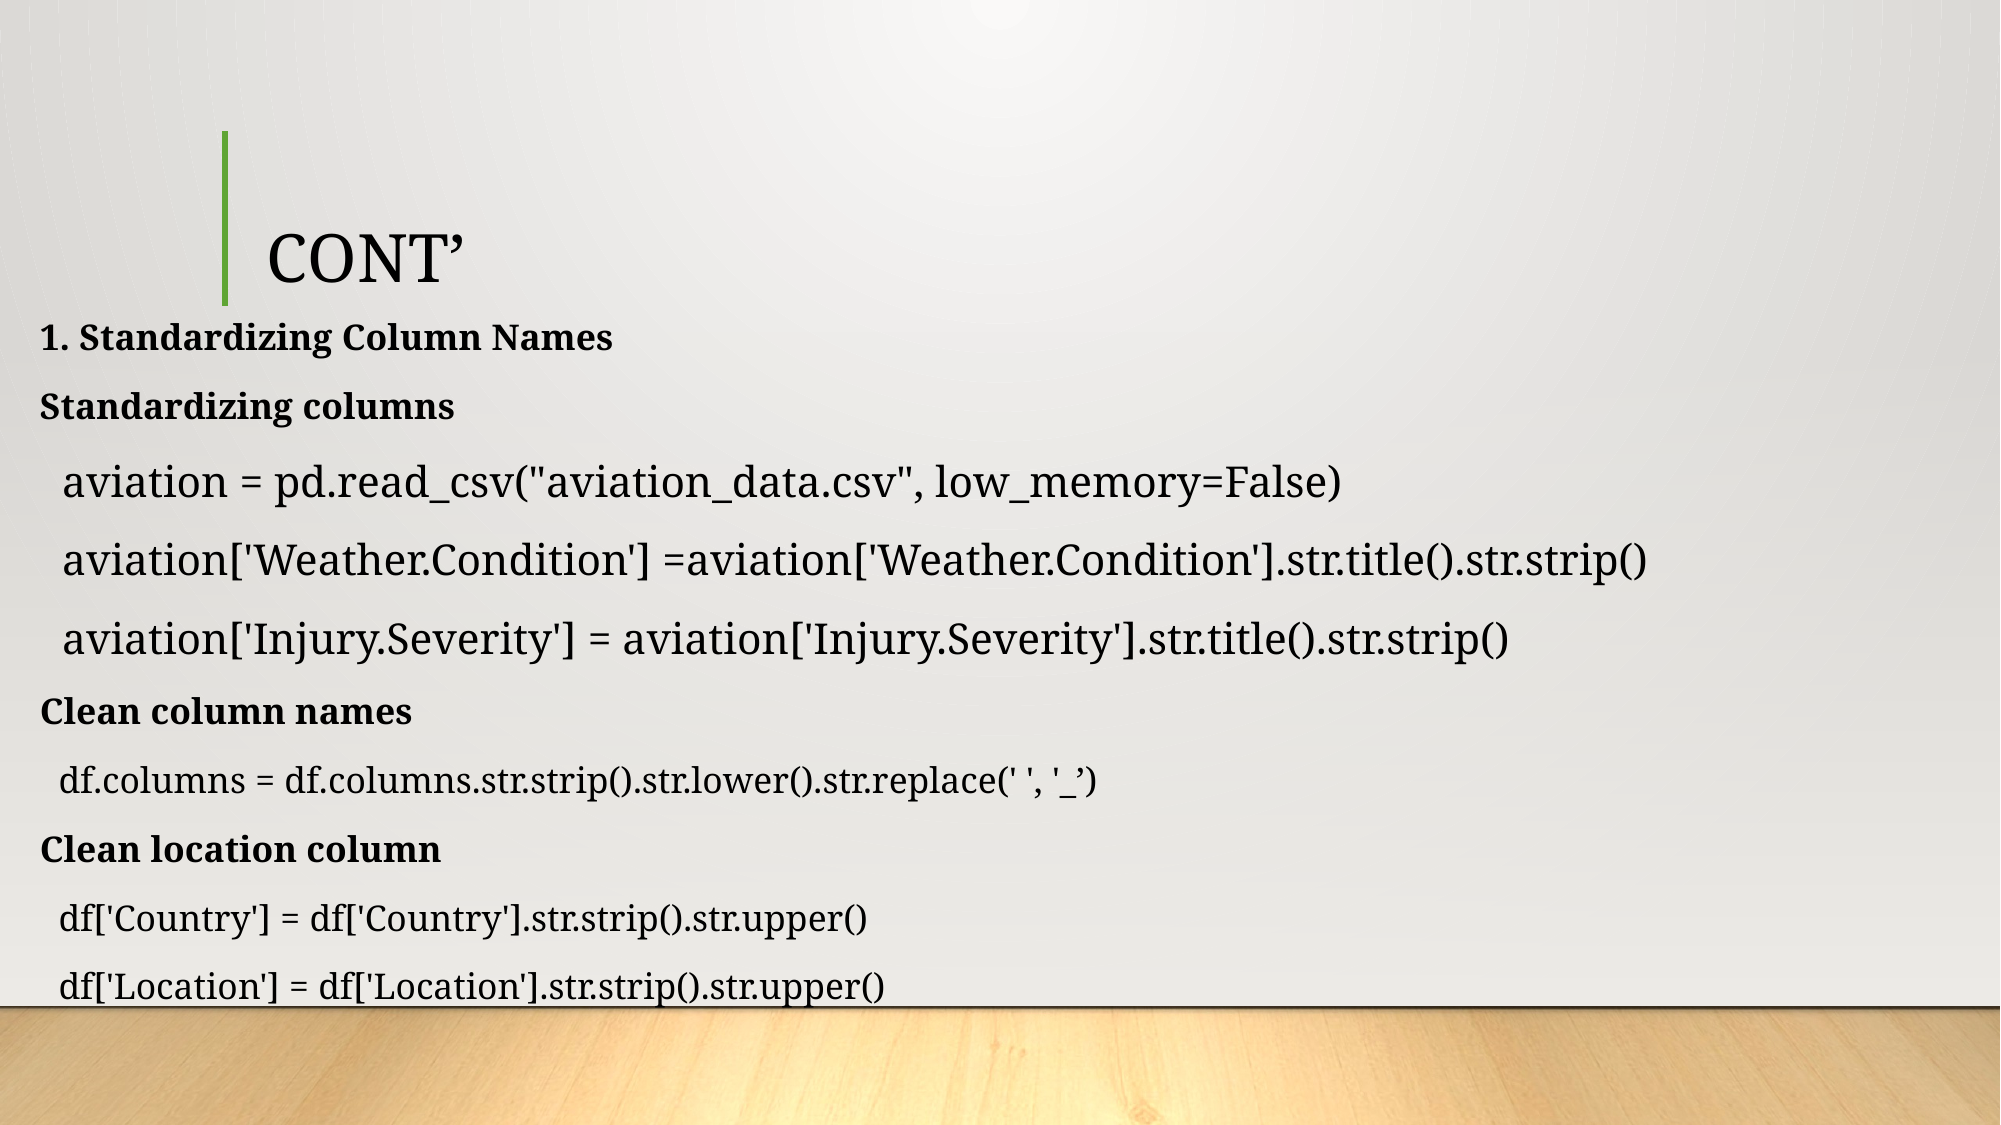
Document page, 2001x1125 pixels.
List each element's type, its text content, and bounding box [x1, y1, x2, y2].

list 1. Standardizing Column Names Standardizing columns aviation = pd.read_csv("aviation_data.csv", low_memory=False) aviation['Weather.Condition'] =aviation['Weather.Condition'].str.title().str.strip() aviation['Injury.Severity'] = aviation['Injury.Severity'].str.title().str.strip() Clean column names df.columns = df.columns.str.strip().str.lower().str.replace(' ', '_’) Clean location column df['Country'] = df['Country'].str.strip().str.upper() df['Location'] = df['Location'].str.strip().str.upper() [24, 299, 1863, 1018]
picture [0, 1006, 2000, 1125]
title CONT’ [251, 131, 1814, 299]
